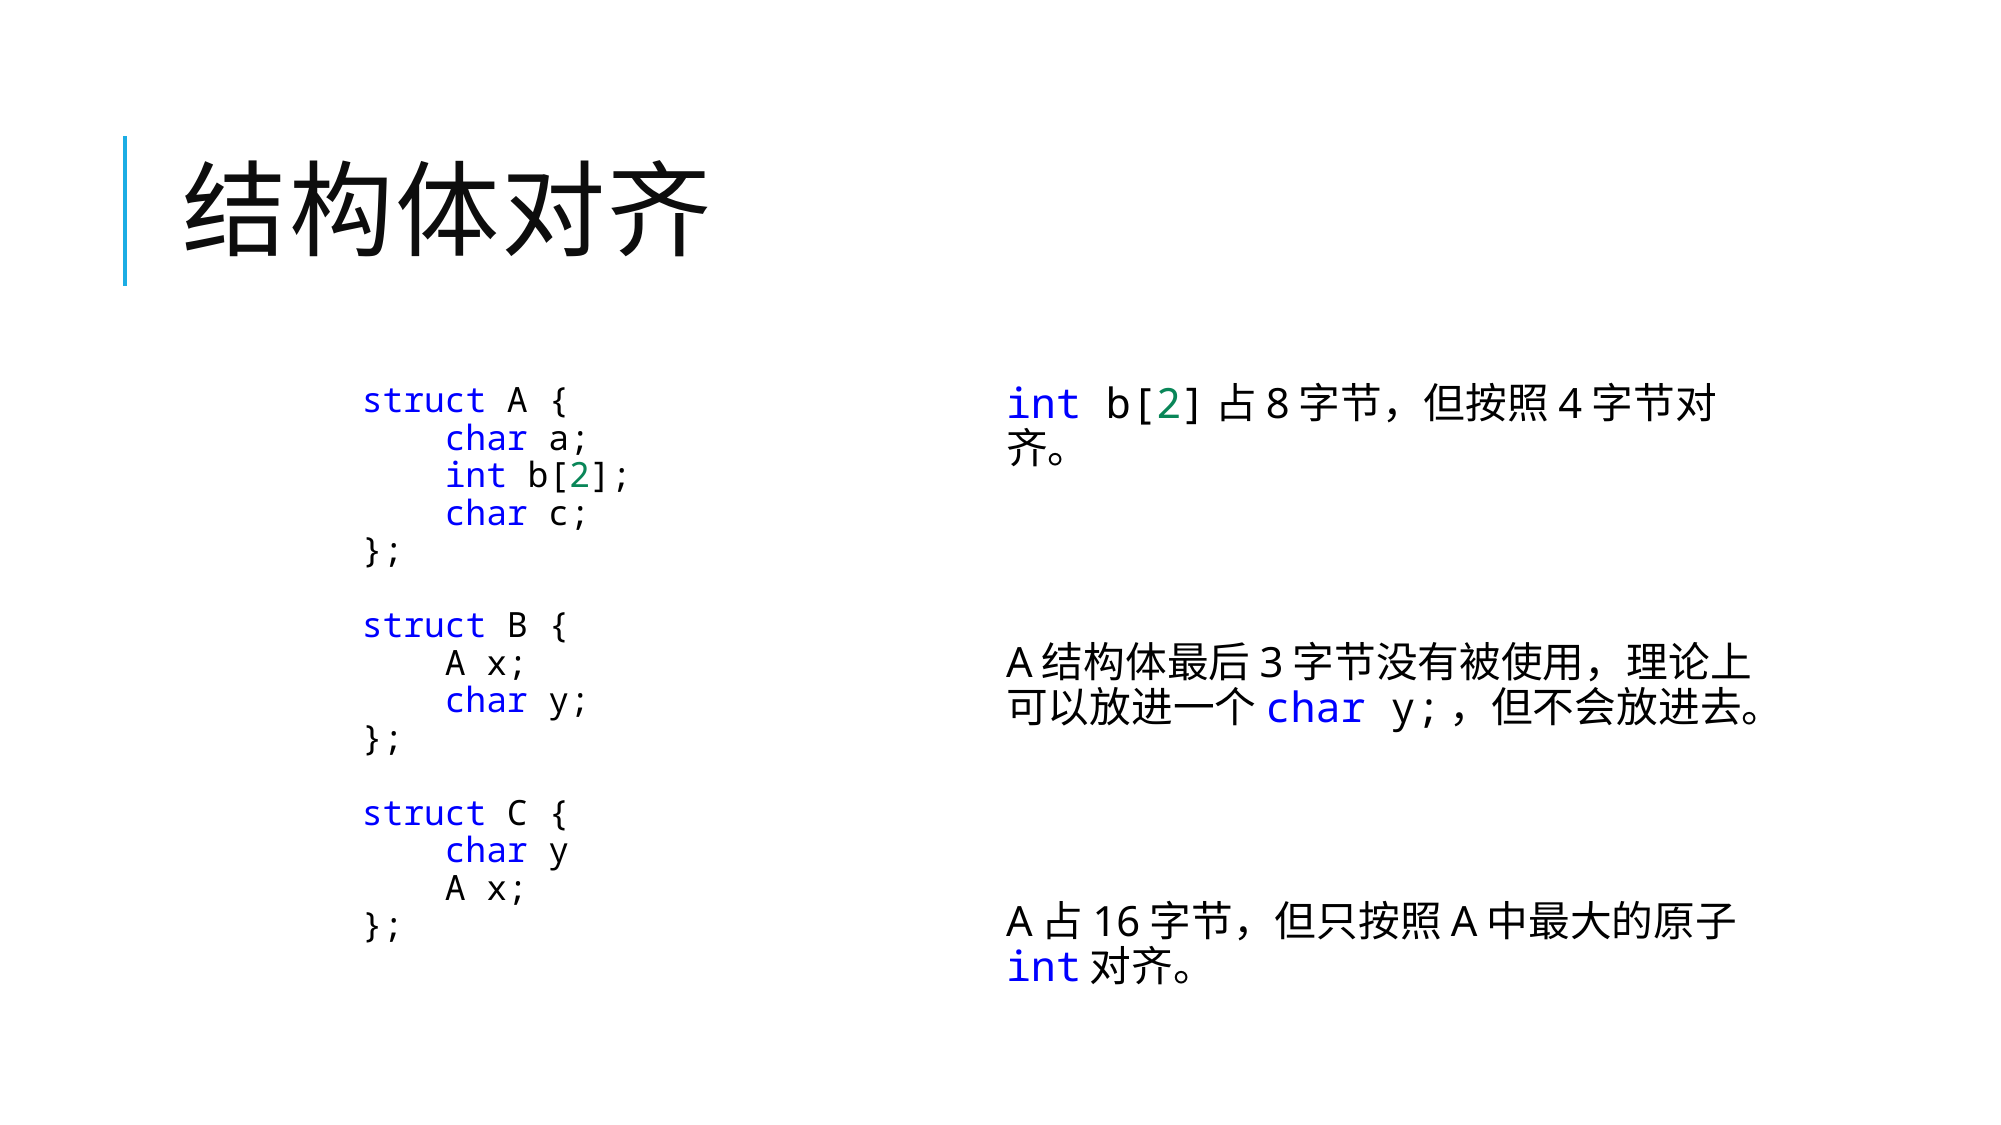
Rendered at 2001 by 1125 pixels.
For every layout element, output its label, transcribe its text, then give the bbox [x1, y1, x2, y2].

title 结构体对齐 [168, 96, 1763, 342]
list int b[2]占8字节，但按照4字节对齐。 A结构体最后3字节没有被使用，理论上可以放进一个char y;，但不会放进去。 A占16字节，但只按照A中最大的原子int对齐。 [982, 375, 1763, 1035]
list struct A { char a; int b[2]; char c; }; struct B { A x; char y; }; struct C { char y A x; }; [340, 375, 948, 1035]
